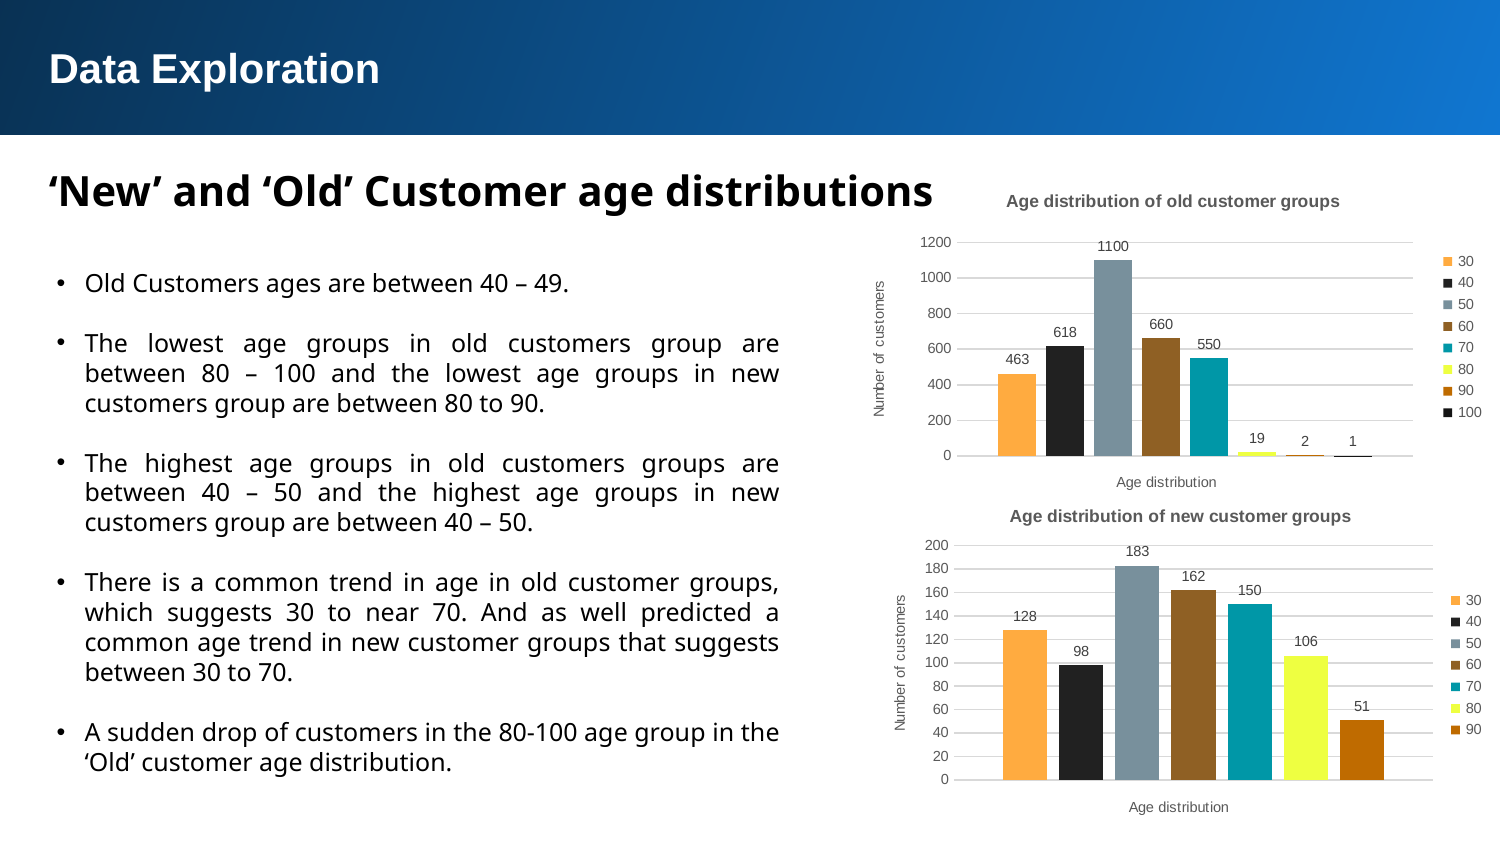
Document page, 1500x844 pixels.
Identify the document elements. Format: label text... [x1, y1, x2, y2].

text_box [0, 0, 1500, 135]
text_box [33, 226, 811, 832]
text_box Old Customers ages are between 40 – 49. The lowest age groups in old customers group are between 80 – 100 and the lowest age groups in new customers group are between 80 to 90. The highest age groups in old customers groups are between 40 – 50 and the highest age groups in new customers group are between 40 – 50. There is a common trend in age in old customer groups, which suggests 30 to near 70. And as well predicted a common age trend in new customer groups that suggests between 30 to 70. A sudden drop of customers in the 80-100 age group in the ‘Old’ customer age distribution. [41, 260, 796, 784]
chart [845, 172, 1500, 844]
text_box Data Exploration [33, 26, 1439, 107]
text_box ‘New’ and ‘Old’ Customer age distributions [33, 141, 1439, 230]
